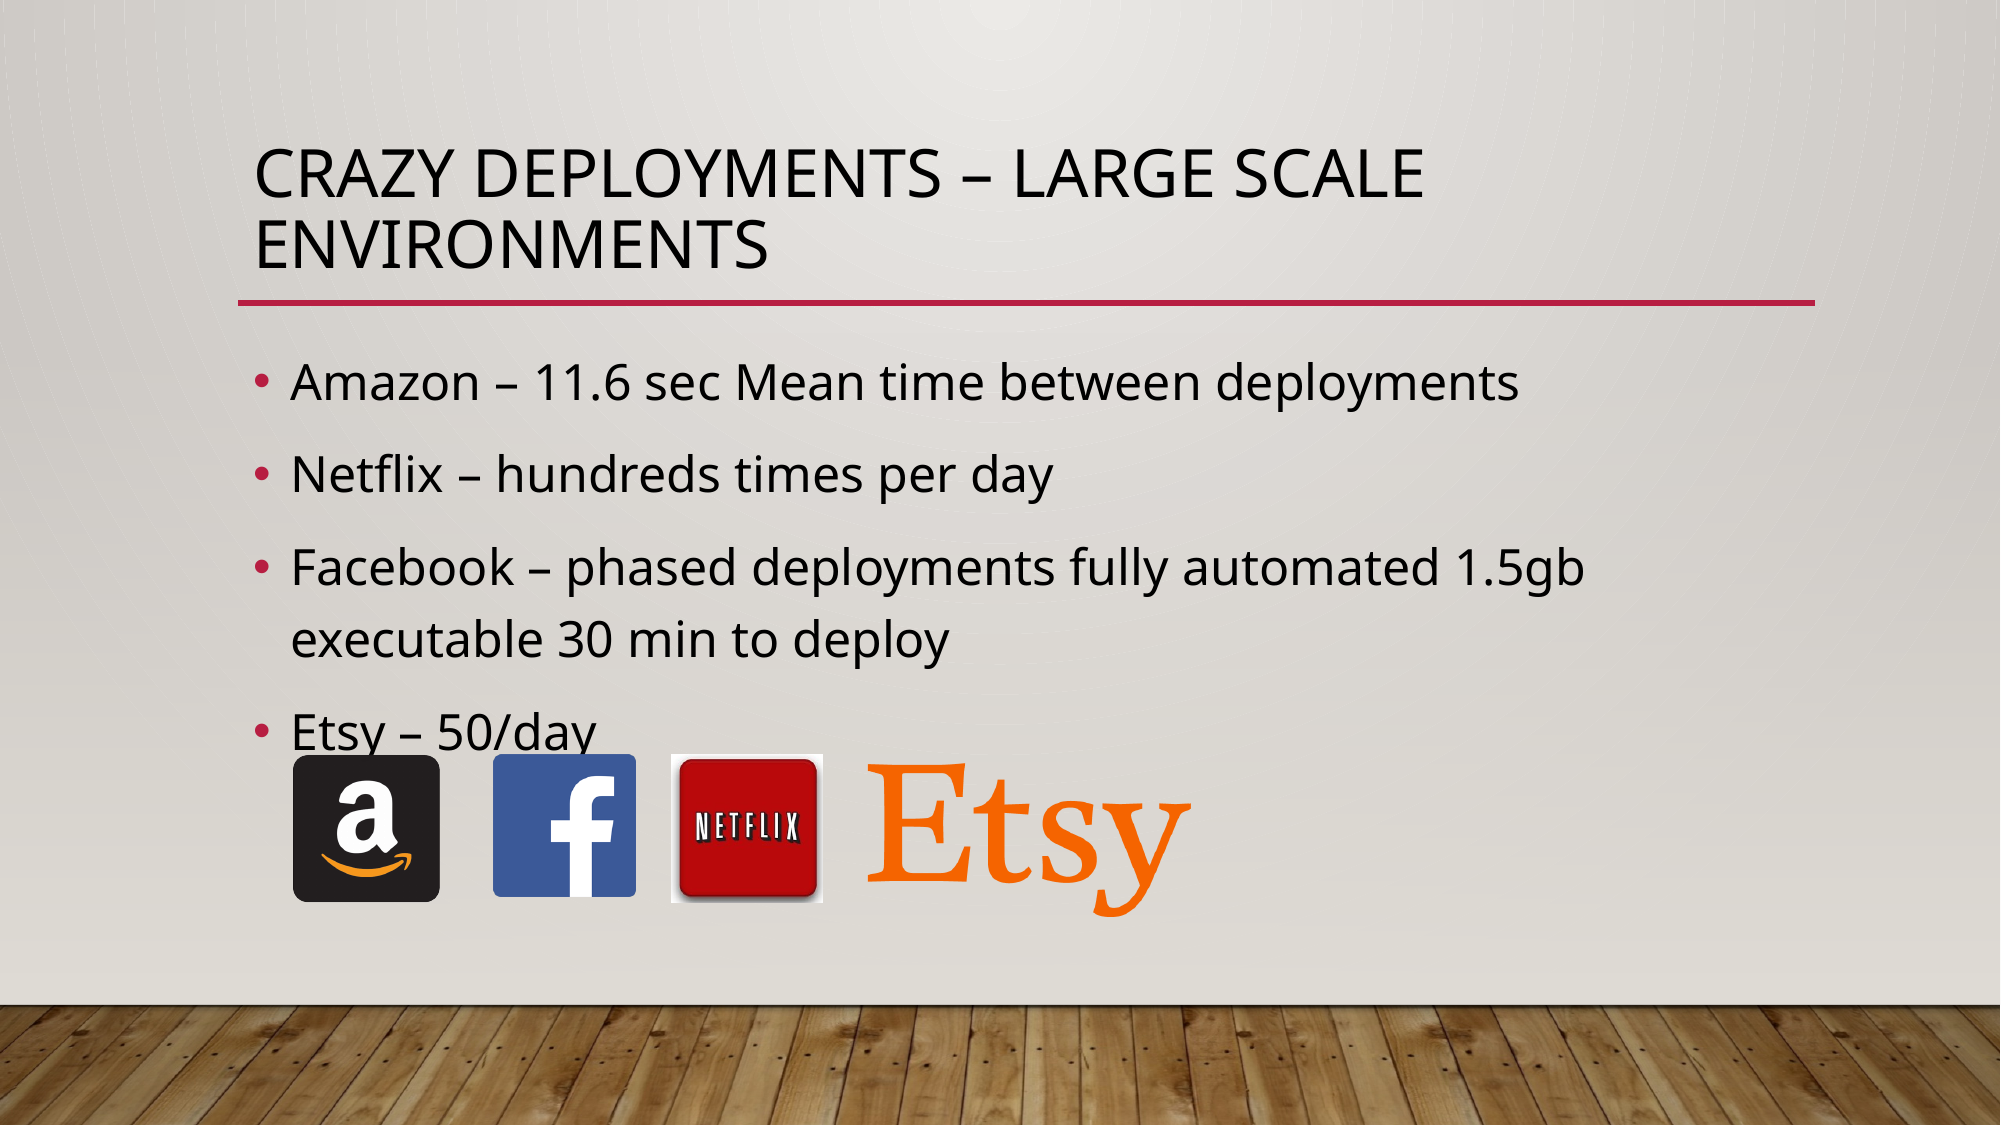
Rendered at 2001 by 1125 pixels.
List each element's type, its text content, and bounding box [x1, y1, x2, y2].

picture [0, 1005, 2000, 1125]
list Amazon – 11.6 sec Mean time between deployments Netflix – hundreds times per day Facebook – phased deployments fully automated 1.5gb executable 30 min to deploy Etsy – 50/day [238, 330, 1814, 897]
picture [670, 706, 1240, 951]
picture [493, 754, 636, 897]
title Crazy Deployments – large scale environments [238, 131, 1814, 305]
picture [291, 754, 441, 903]
